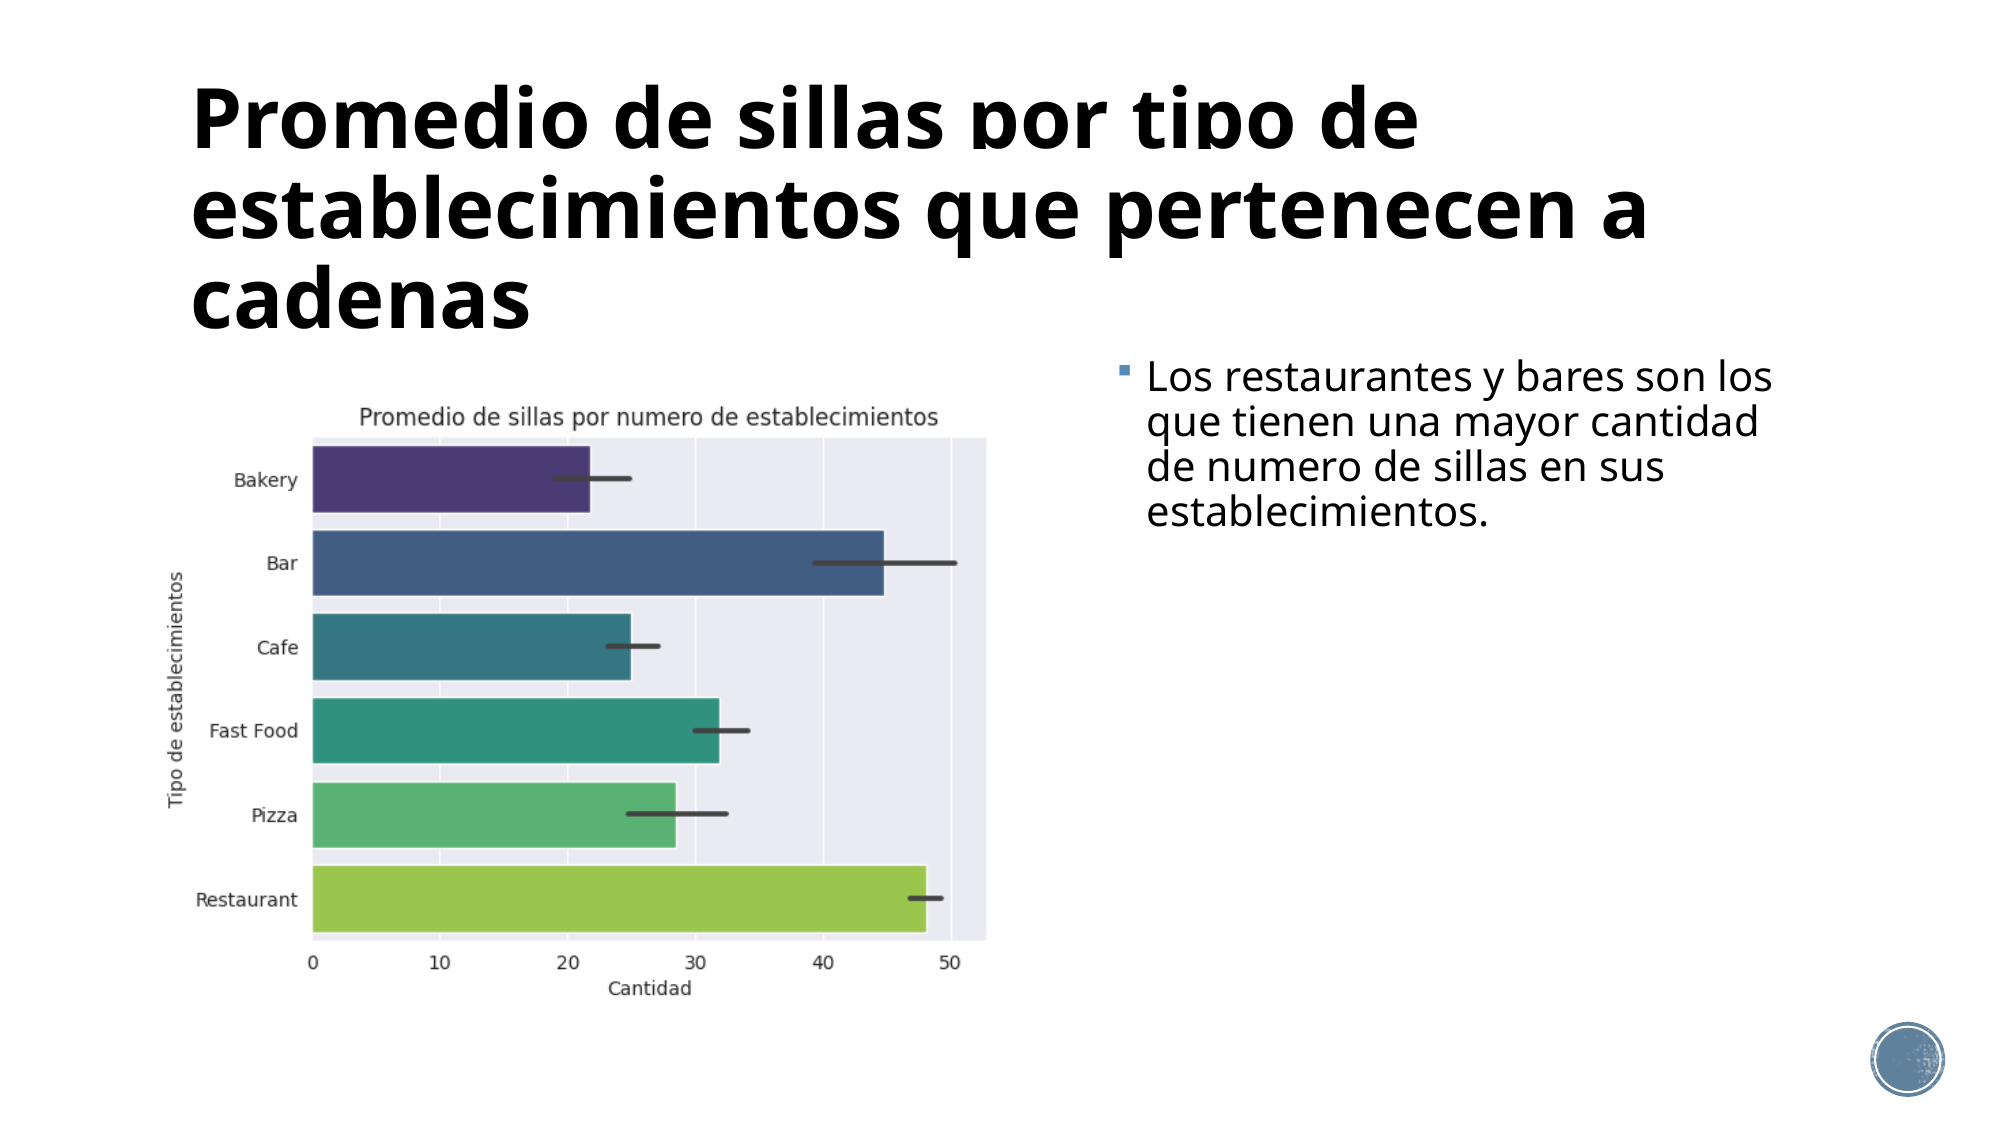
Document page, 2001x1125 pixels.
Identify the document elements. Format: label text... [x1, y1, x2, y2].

title Promedio de sillas por tipo de establecimientos que pertenecen a cadenas [175, 79, 1826, 344]
list Los restaurantes y bares son los que tienen una mayor cantidad de numero de sillas en sus establecimientos. [1101, 348, 1826, 1013]
picture [155, 393, 1000, 1013]
